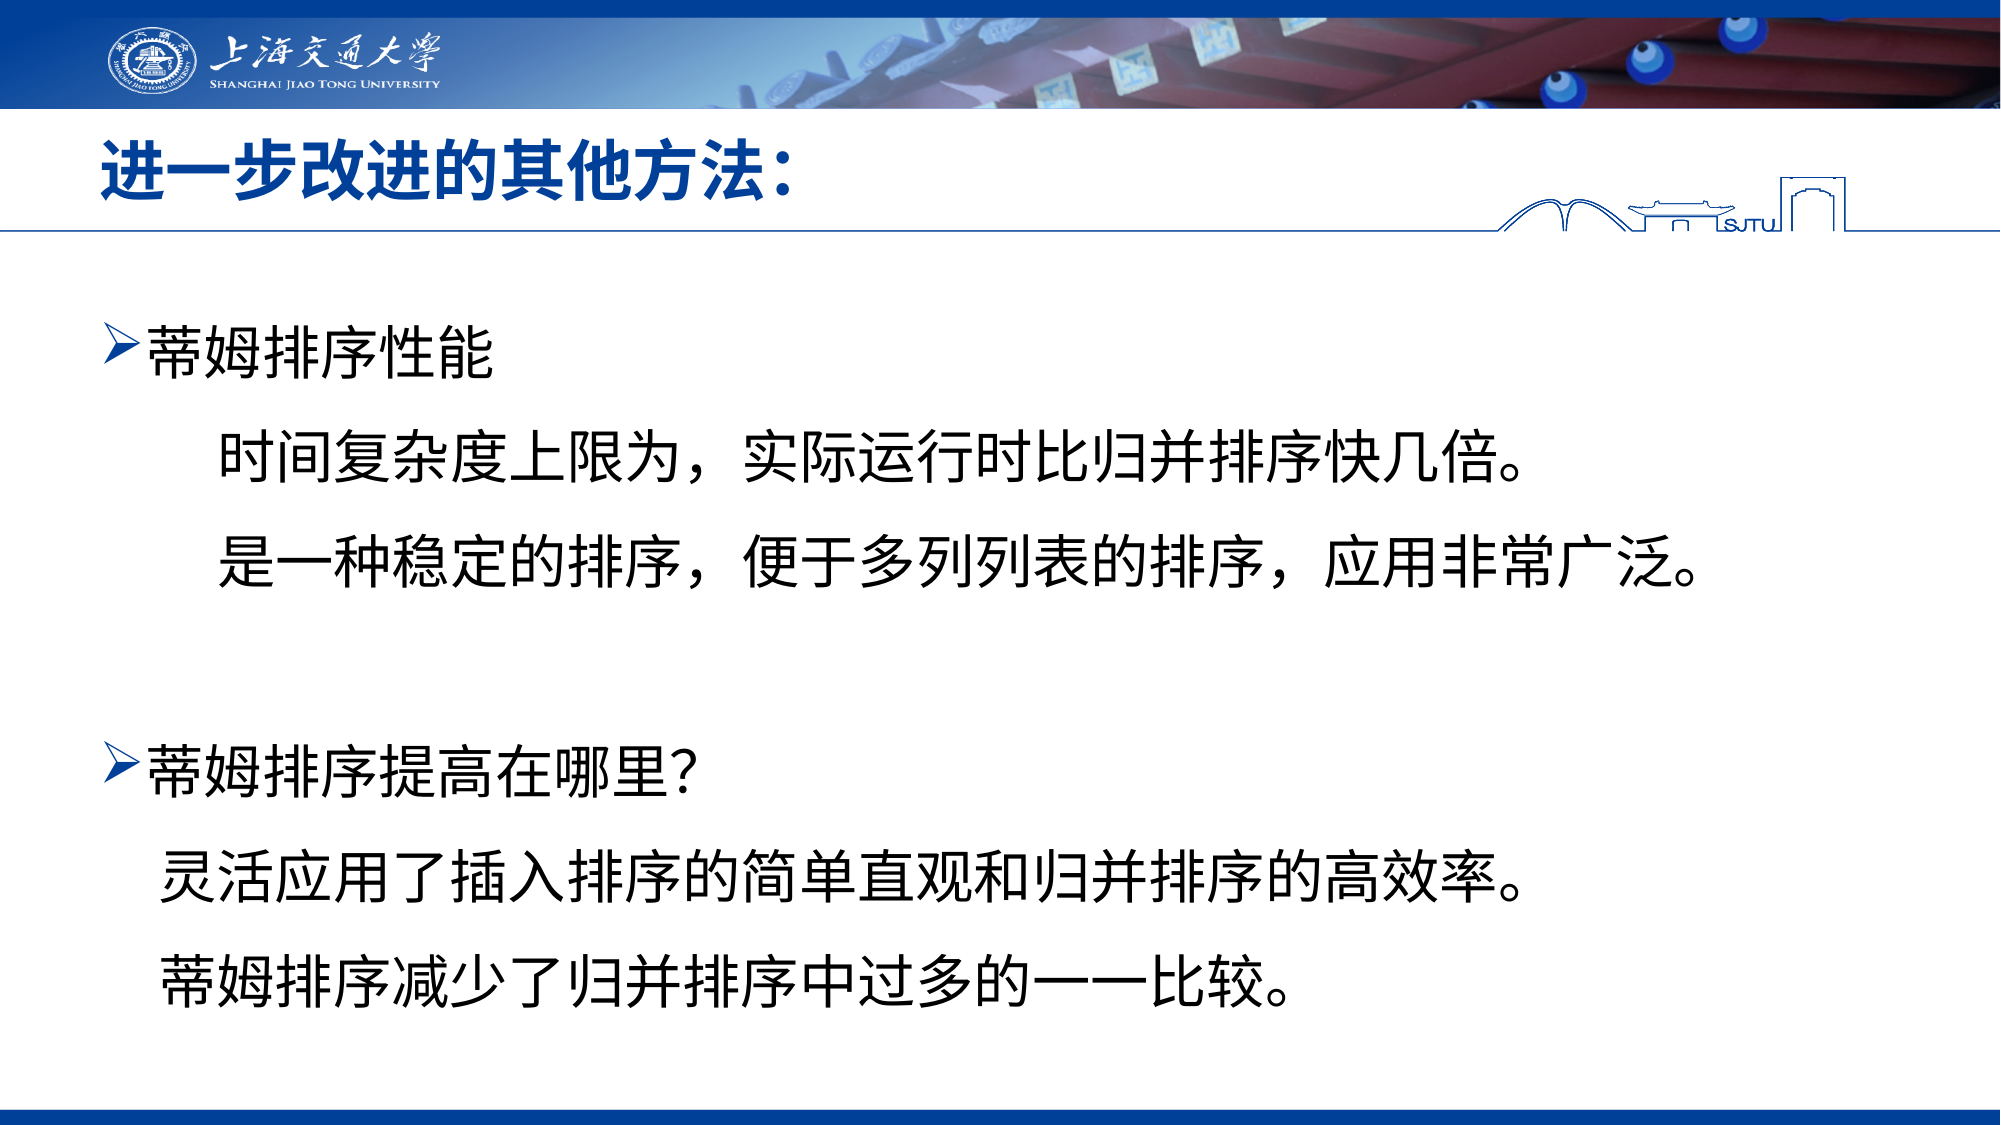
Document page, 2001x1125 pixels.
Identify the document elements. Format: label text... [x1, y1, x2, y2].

picture [0, 0, 2001, 109]
title 进一步改进的其他方法： [84, 126, 1223, 221]
